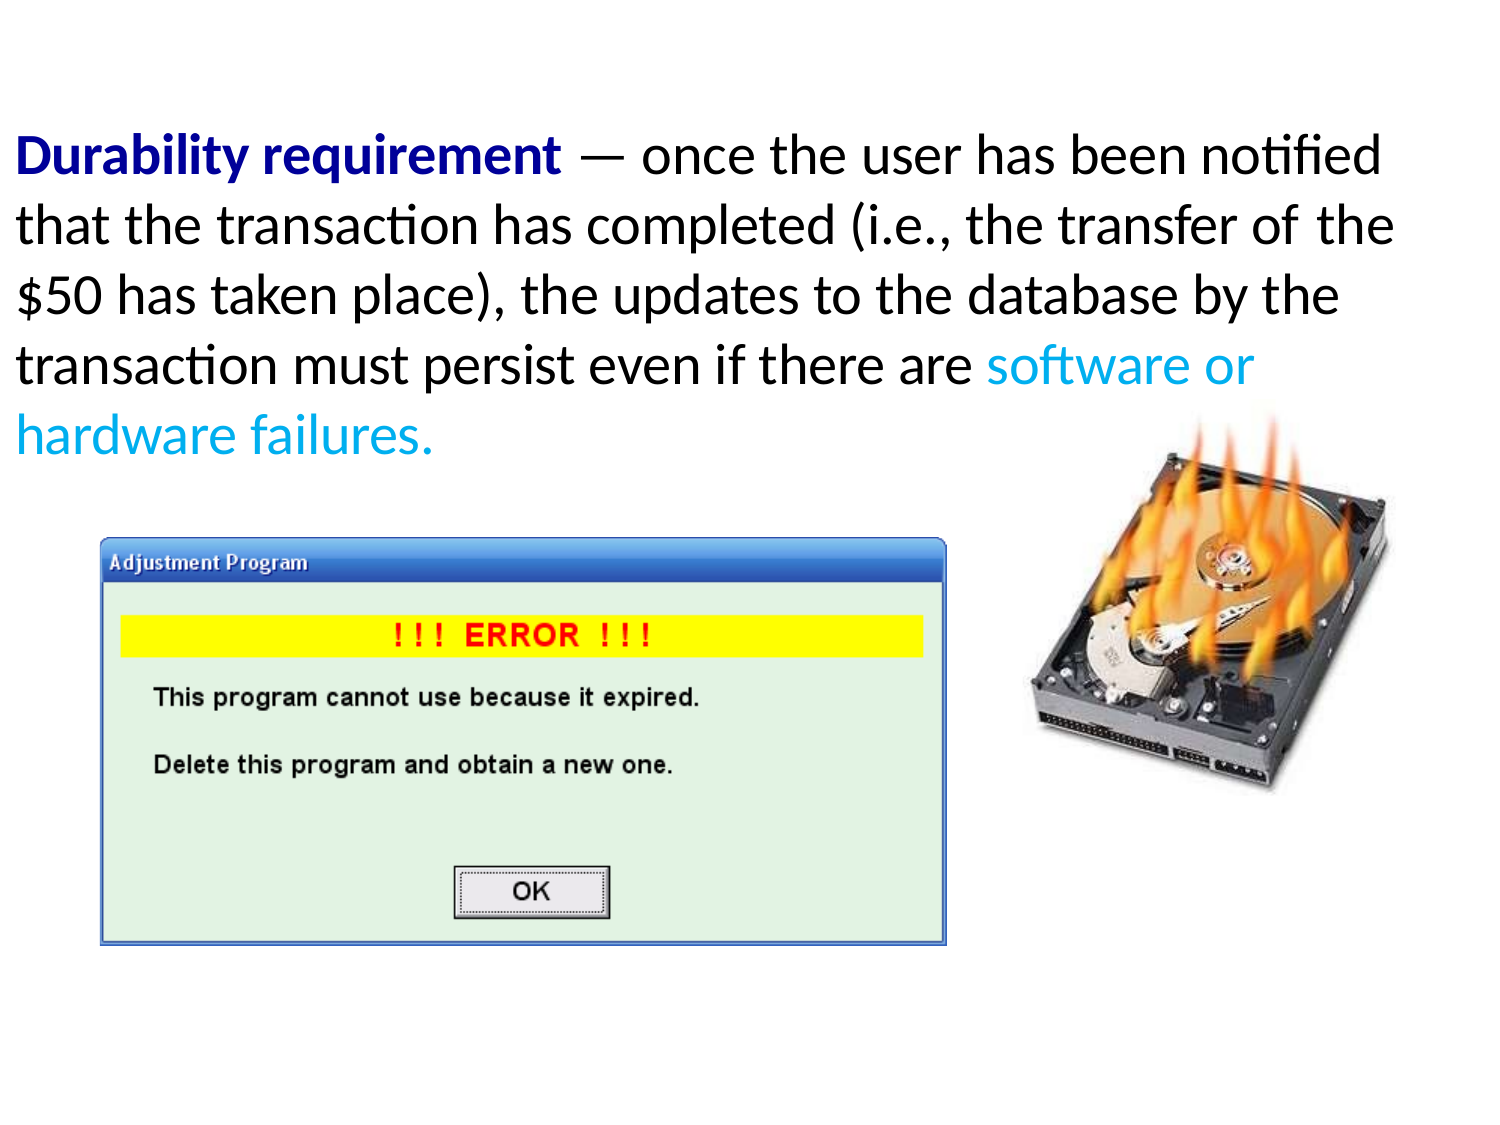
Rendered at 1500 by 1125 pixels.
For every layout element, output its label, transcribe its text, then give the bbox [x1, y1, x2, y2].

title Durability requirement — once the user has been notified that the transaction has completed (i.e., the transfer of the $50 has taken place), the updates to the database by the transaction must persist even if there are software or hardware failures. [12, 114, 1410, 467]
text_box [99, 537, 947, 946]
text_box [987, 399, 1438, 850]
